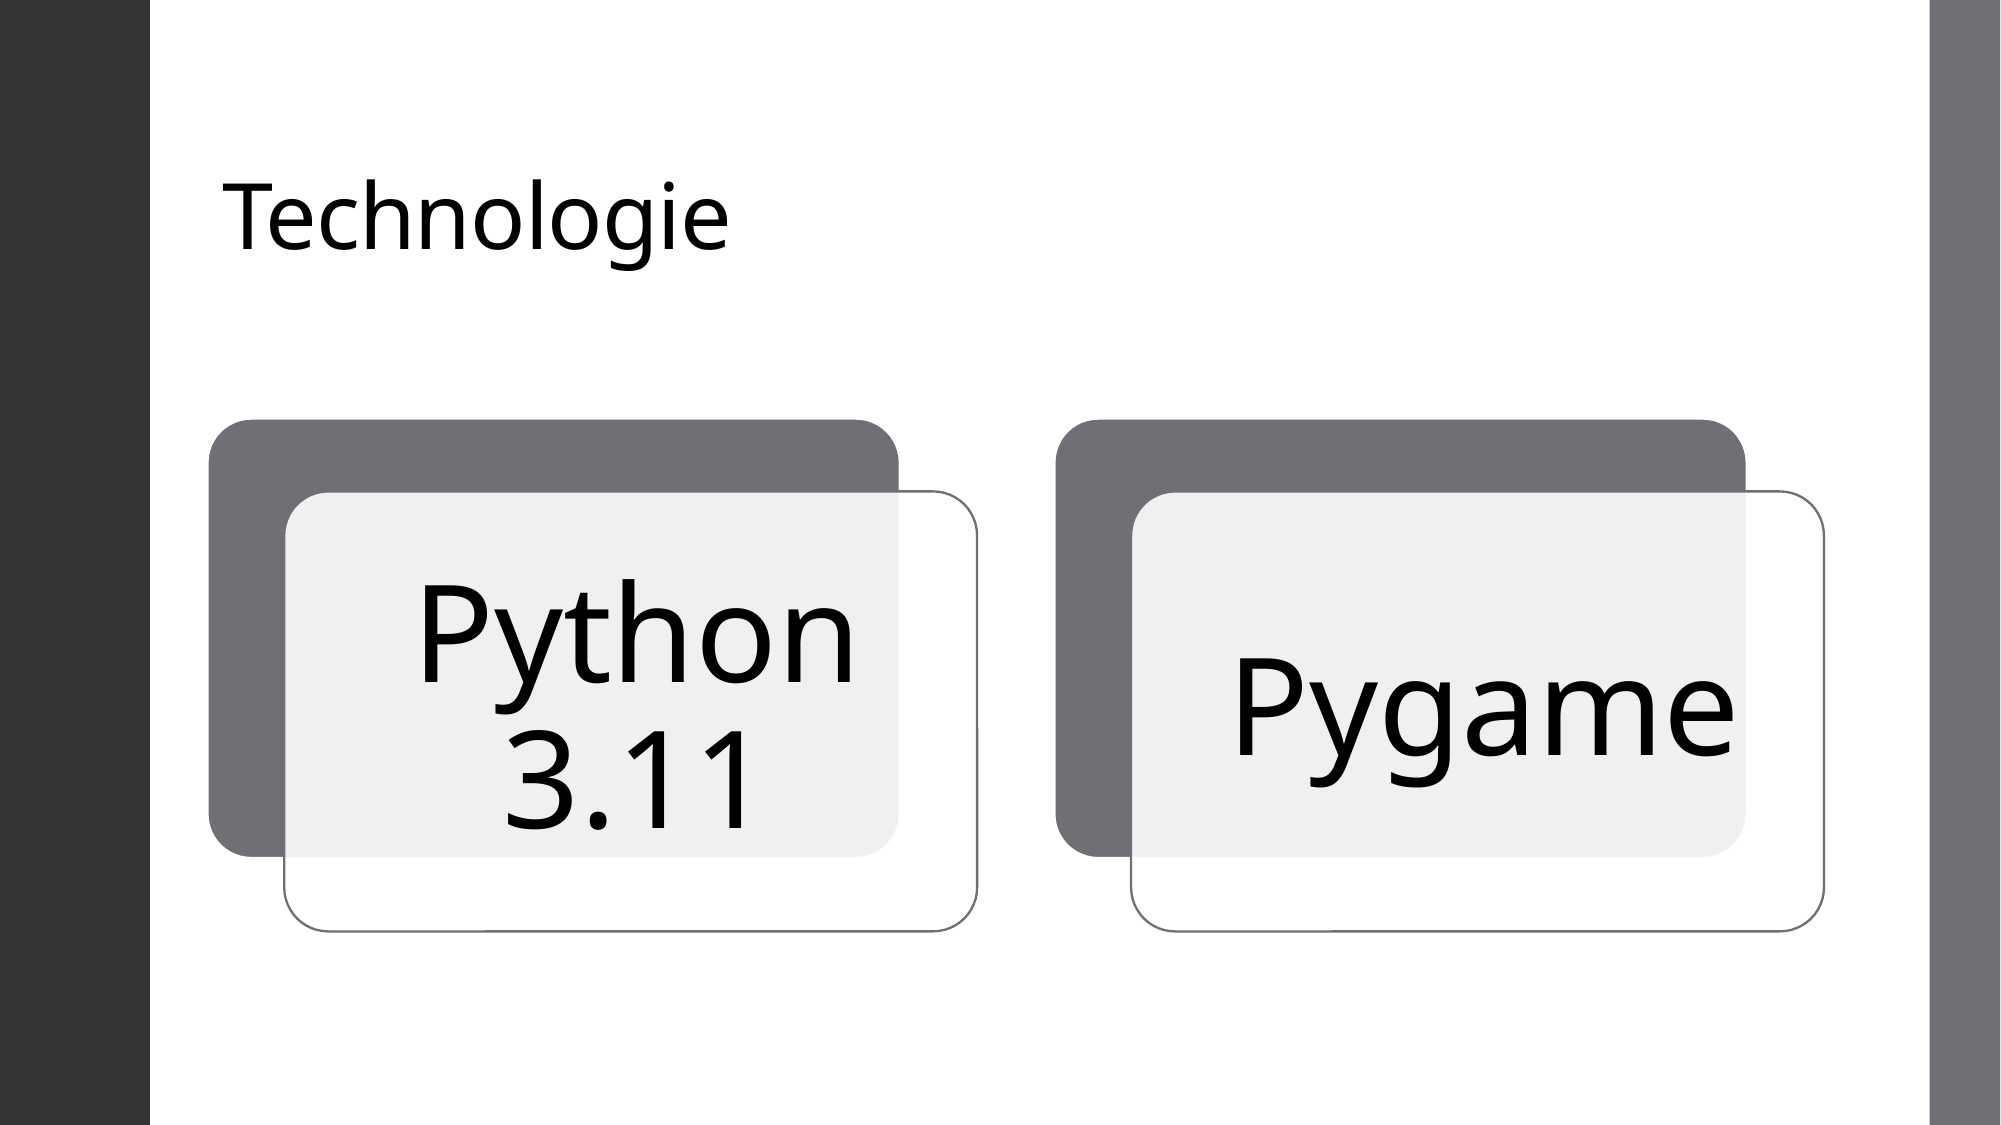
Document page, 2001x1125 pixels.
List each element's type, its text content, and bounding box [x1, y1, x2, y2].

text_box [1929, 0, 2000, 1125]
text_box [151, 0, 1929, 1125]
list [206, 329, 1825, 1020]
title Technologie [206, 60, 1825, 278]
text_box [0, 0, 151, 1125]
